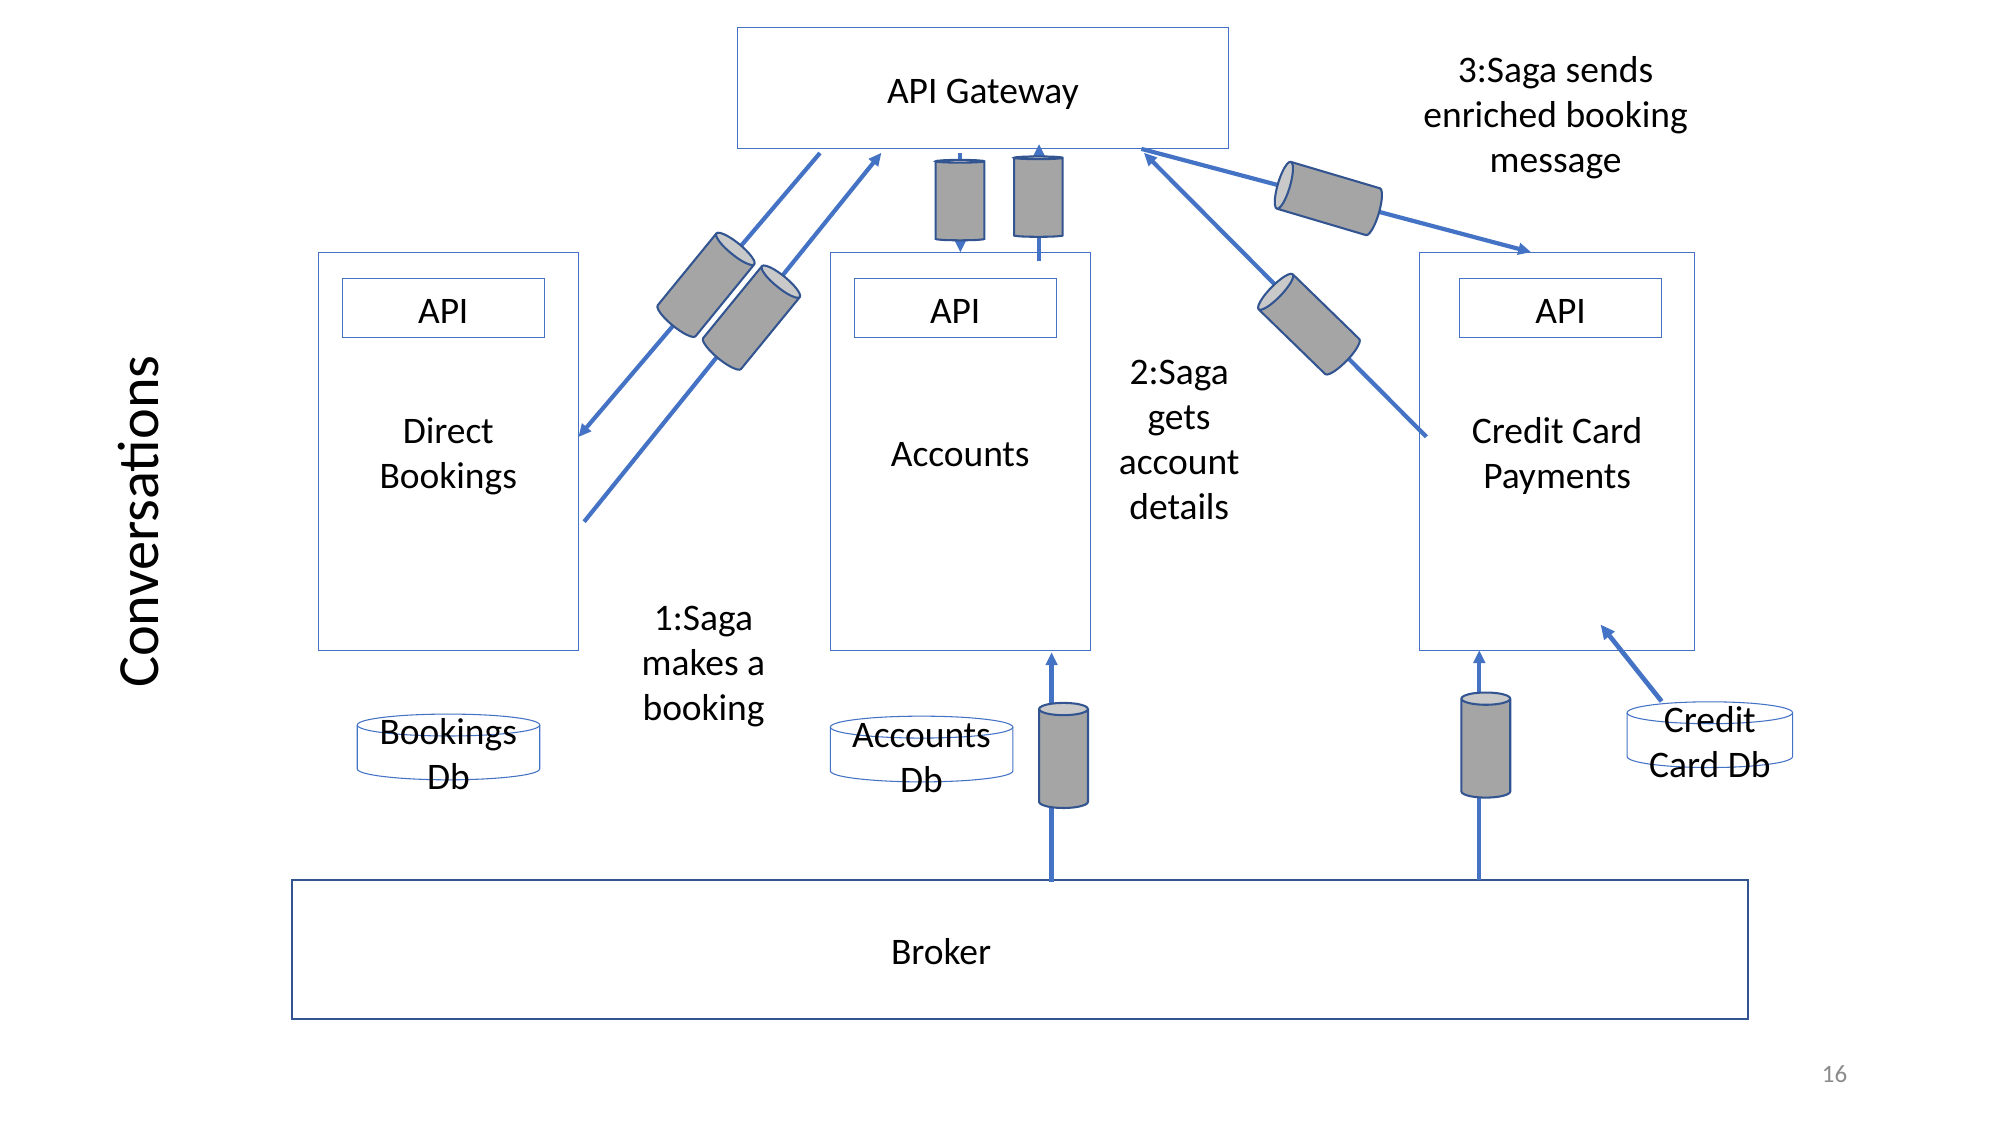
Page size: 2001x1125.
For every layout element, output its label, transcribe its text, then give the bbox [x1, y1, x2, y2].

text_box [1052, 701, 1090, 810]
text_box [584, 152, 882, 522]
text_box [1460, 691, 1479, 799]
text_box [1011, 155, 1039, 238]
text_box 1:Saga makes a booking [603, 585, 804, 735]
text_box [578, 152, 584, 437]
text_box Broker [876, 919, 1007, 980]
text_box [1037, 702, 1051, 809]
text_box [932, 158, 960, 242]
text_box API Gateway [737, 27, 1229, 149]
text_box Bookings Db [356, 713, 541, 781]
slide_number 16 [1412, 1042, 1863, 1103]
text_box 2:Saga gets account details [1079, 339, 1280, 535]
text_box Accounts Db [829, 715, 1014, 783]
text_box Credit Card Db [1626, 701, 1794, 769]
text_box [1144, 152, 1427, 437]
text_box Conversations [92, 0, 178, 1066]
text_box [1600, 624, 1662, 702]
text_box [1480, 691, 1512, 799]
text_box [1040, 155, 1064, 238]
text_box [1141, 148, 1531, 253]
text_box Credit Card Payments [1419, 252, 1695, 651]
text_box [291, 879, 1749, 1020]
text_box 3:Saga sends enriched booking message [1391, 37, 1721, 187]
text_box Accounts [830, 252, 1091, 651]
text_box API [1459, 278, 1662, 338]
text_box API [342, 278, 545, 338]
text_box API [882, 278, 1057, 338]
text_box Direct Bookings [318, 252, 579, 651]
text_box [961, 158, 986, 242]
